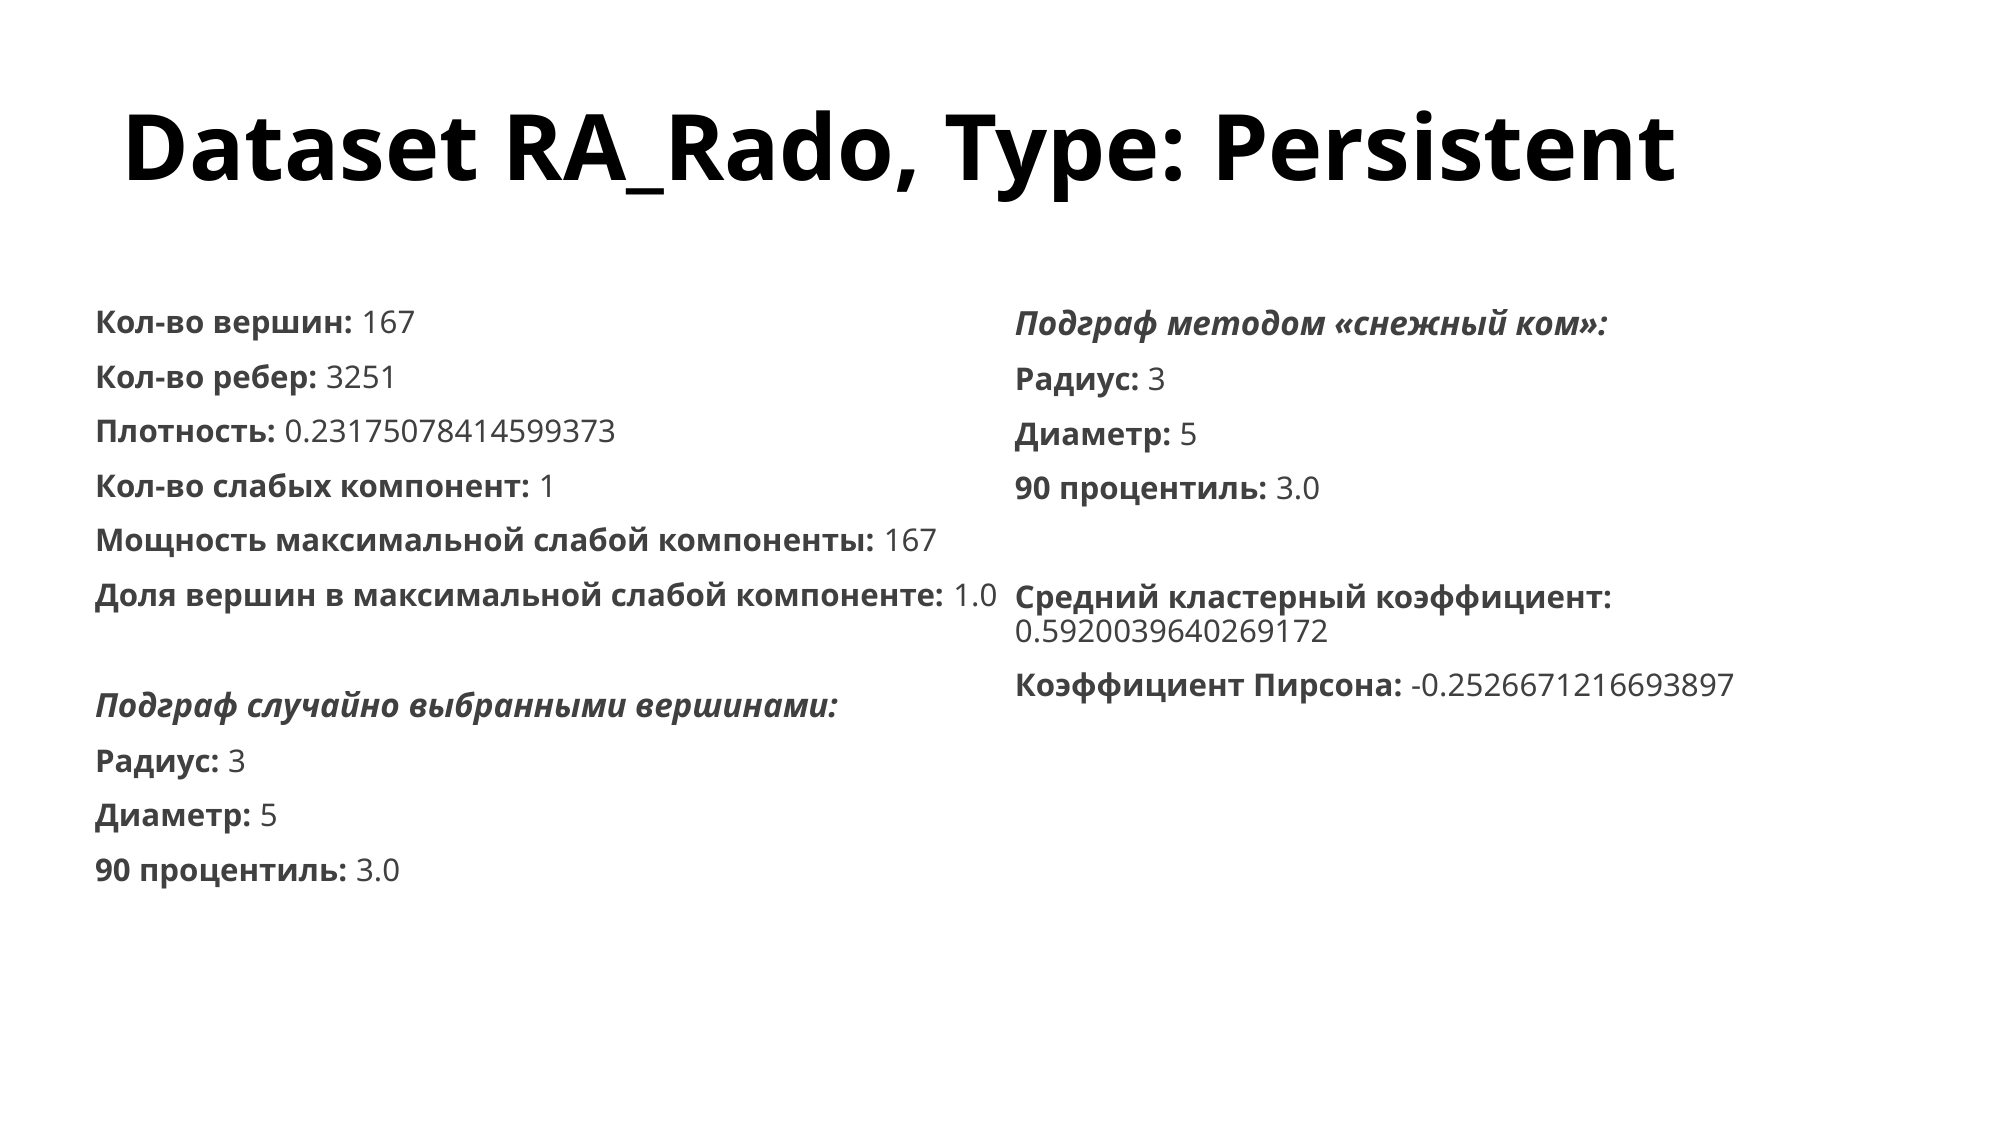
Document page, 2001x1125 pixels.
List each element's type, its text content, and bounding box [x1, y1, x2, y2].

text_box Подграф методом «снежный ком»: Радиус: 3 Диаметр: 5 90 процентиль: 3.0 Средний кластерный коэффициент: 0.5920039640269172 Коэффициент Пирсона: -0.2526671216693897 [999, 299, 1945, 1014]
title Dataset RA_Rado, Type: Persistent [106, 42, 1832, 260]
list Кол-во вершин: 167 Кол-во ребер: 3251 Плотность: 0.23175078414599373 Кол-во слабых компонент: 1 Мощность максимальной слабой компоненты: 167 Доля вершин в максимальной слабой компоненте: 1.0 Подграф случайно выбранными вершинами: Радиус: 3 Диаметр: 5 90 процентиль: 3.0 [80, 299, 999, 1014]
